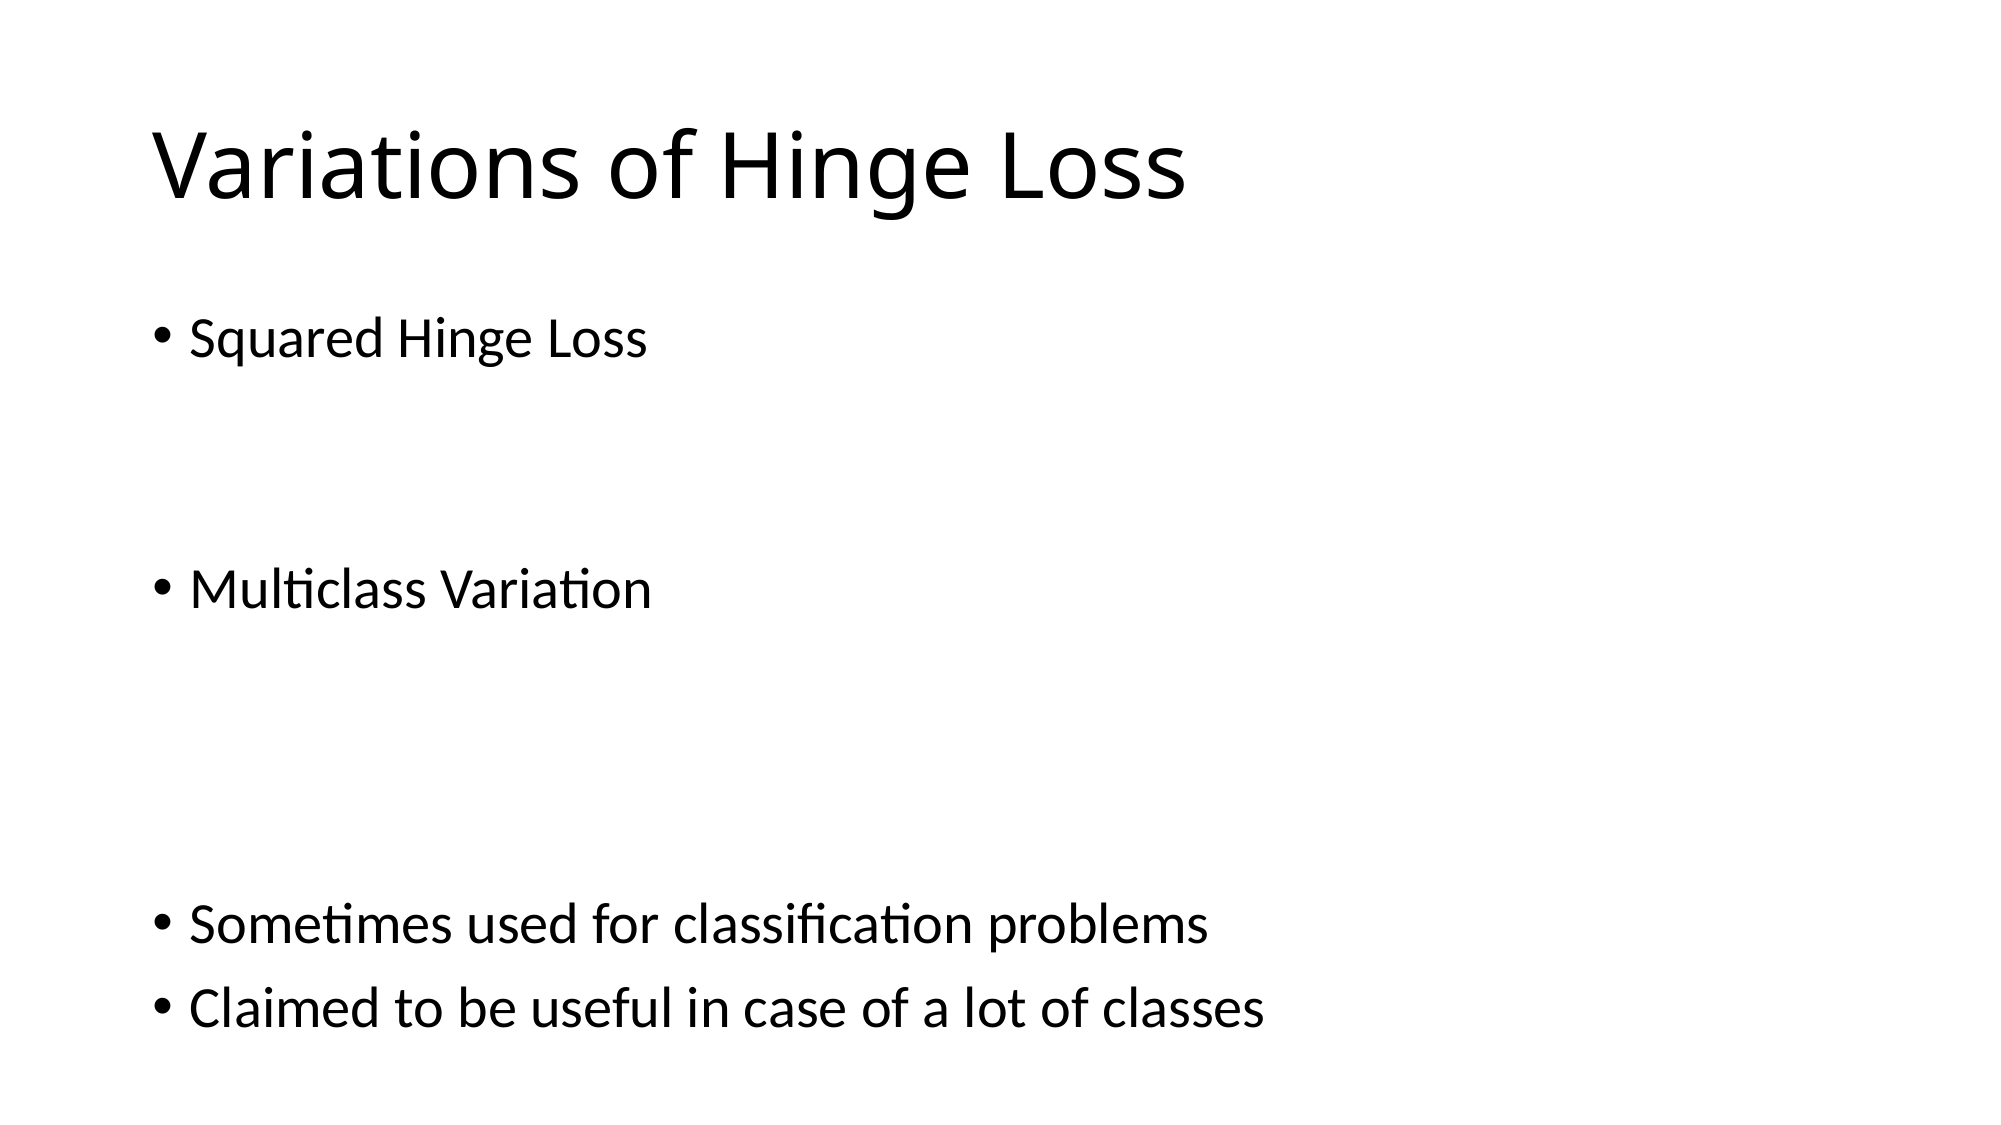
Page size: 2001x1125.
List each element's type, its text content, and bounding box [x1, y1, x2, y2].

title Variations of Hinge Loss [137, 59, 1863, 278]
